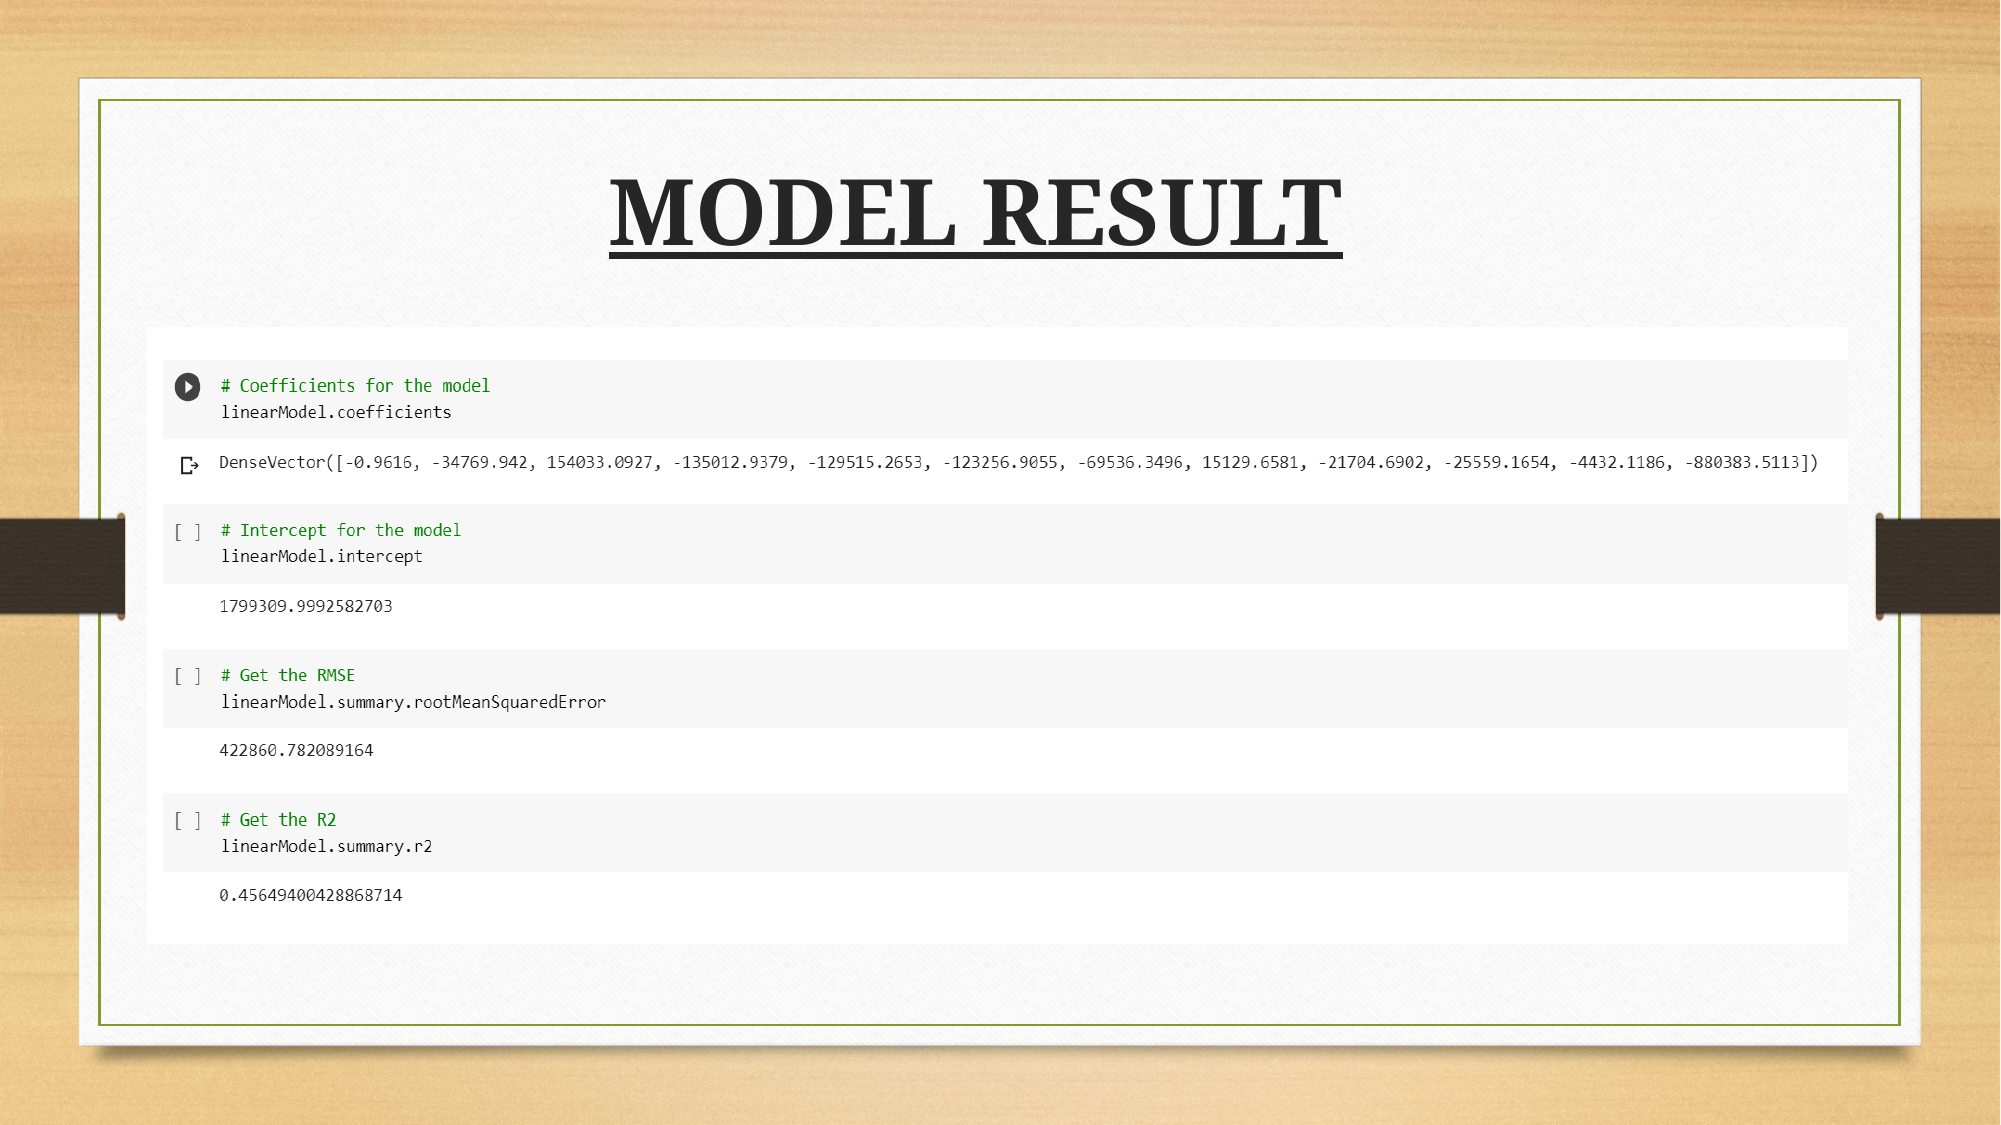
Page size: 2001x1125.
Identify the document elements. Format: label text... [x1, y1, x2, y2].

picture [0, 0, 2001, 1125]
title MODEL RESULT [187, 101, 1763, 316]
